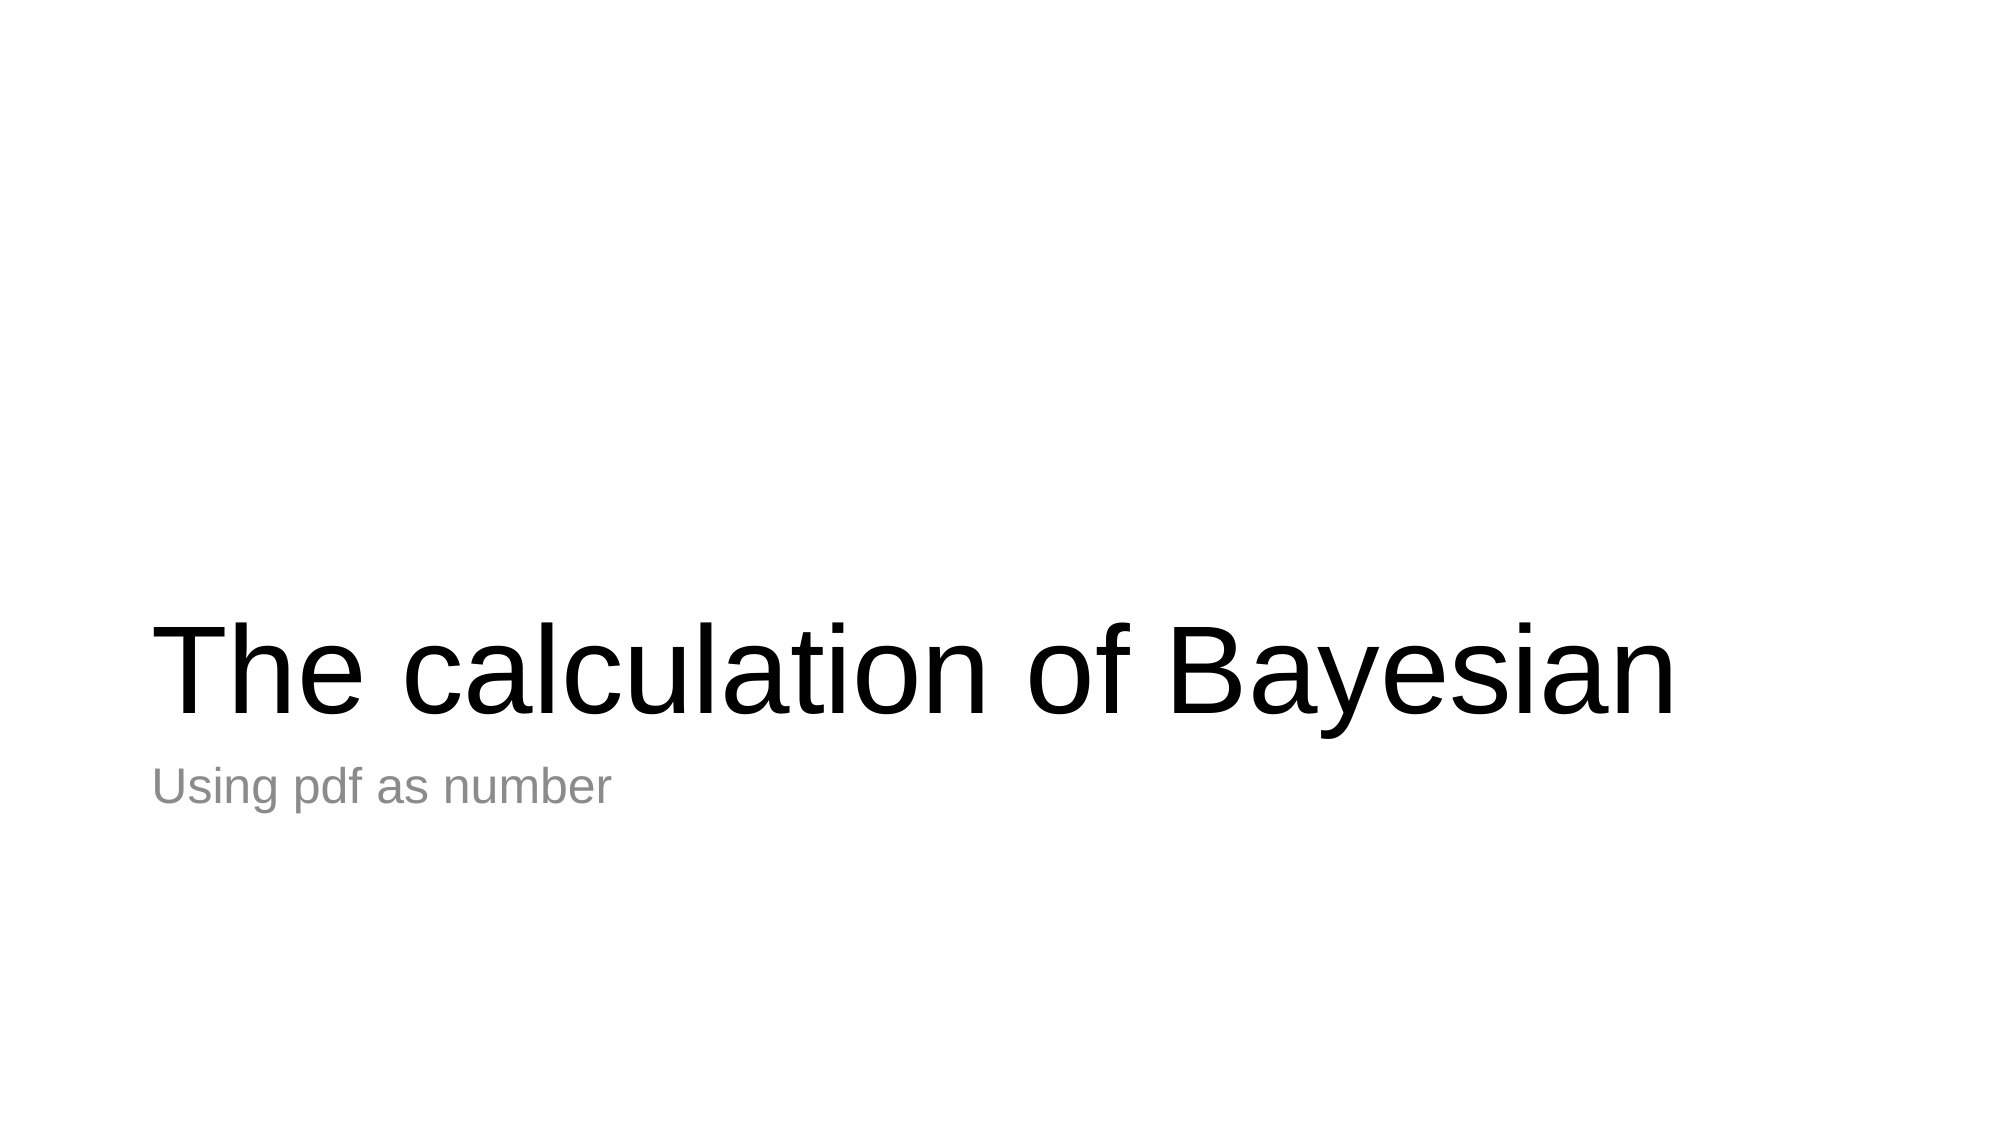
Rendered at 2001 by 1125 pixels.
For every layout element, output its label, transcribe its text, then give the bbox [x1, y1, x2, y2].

title The calculation of Bayesian [136, 280, 1862, 749]
list Using pdf as number [136, 752, 1862, 999]
